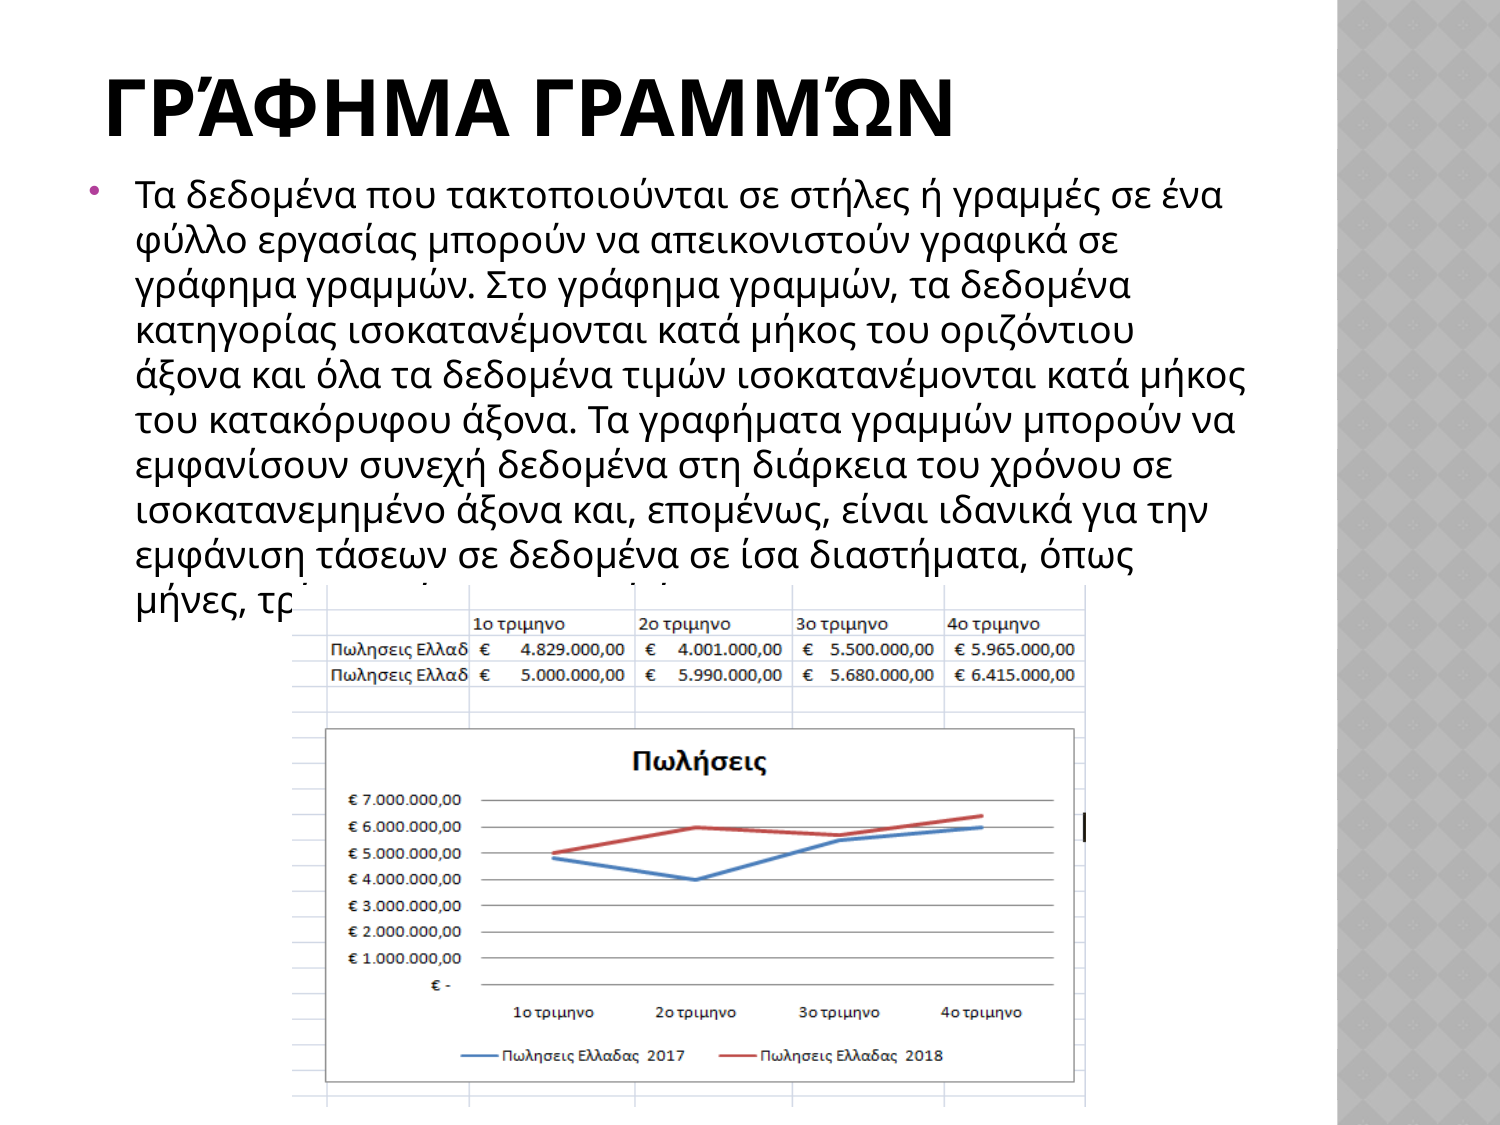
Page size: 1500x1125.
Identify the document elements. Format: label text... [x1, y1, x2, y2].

title Γράφημα γραμμών [75, 52, 1263, 153]
picture [292, 585, 1087, 1107]
list Τα δεδομένα που τακτοποιούνται σε στήλες ή γραμμές σε ένα φύλλο εργασίας μπορούν να απεικονιστούν γραφικά σε γράφημα γραμμών. Στο γράφημα γραμμών, τα δεδομένα κατηγορίας ισοκατανέμονται κατά μήκος του οριζόντιου άξονα και όλα τα δεδομένα τιμών ισοκατανέμονται κατά μήκος του κατακόρυφου άξονα. Τα γραφήματα γραμμών μπορούν να εμφανίσουν συνεχή δεδομένα στη διάρκεια του χρόνου σε ισοκατανεμημένο άξονα και, επομένως, είναι ιδανικά για την εμφάνιση τάσεων σε δεδομένα σε ίσα διαστήματα, όπως μήνες, τρίμηνα ή οικονομικά έτη. [75, 164, 1263, 1059]
